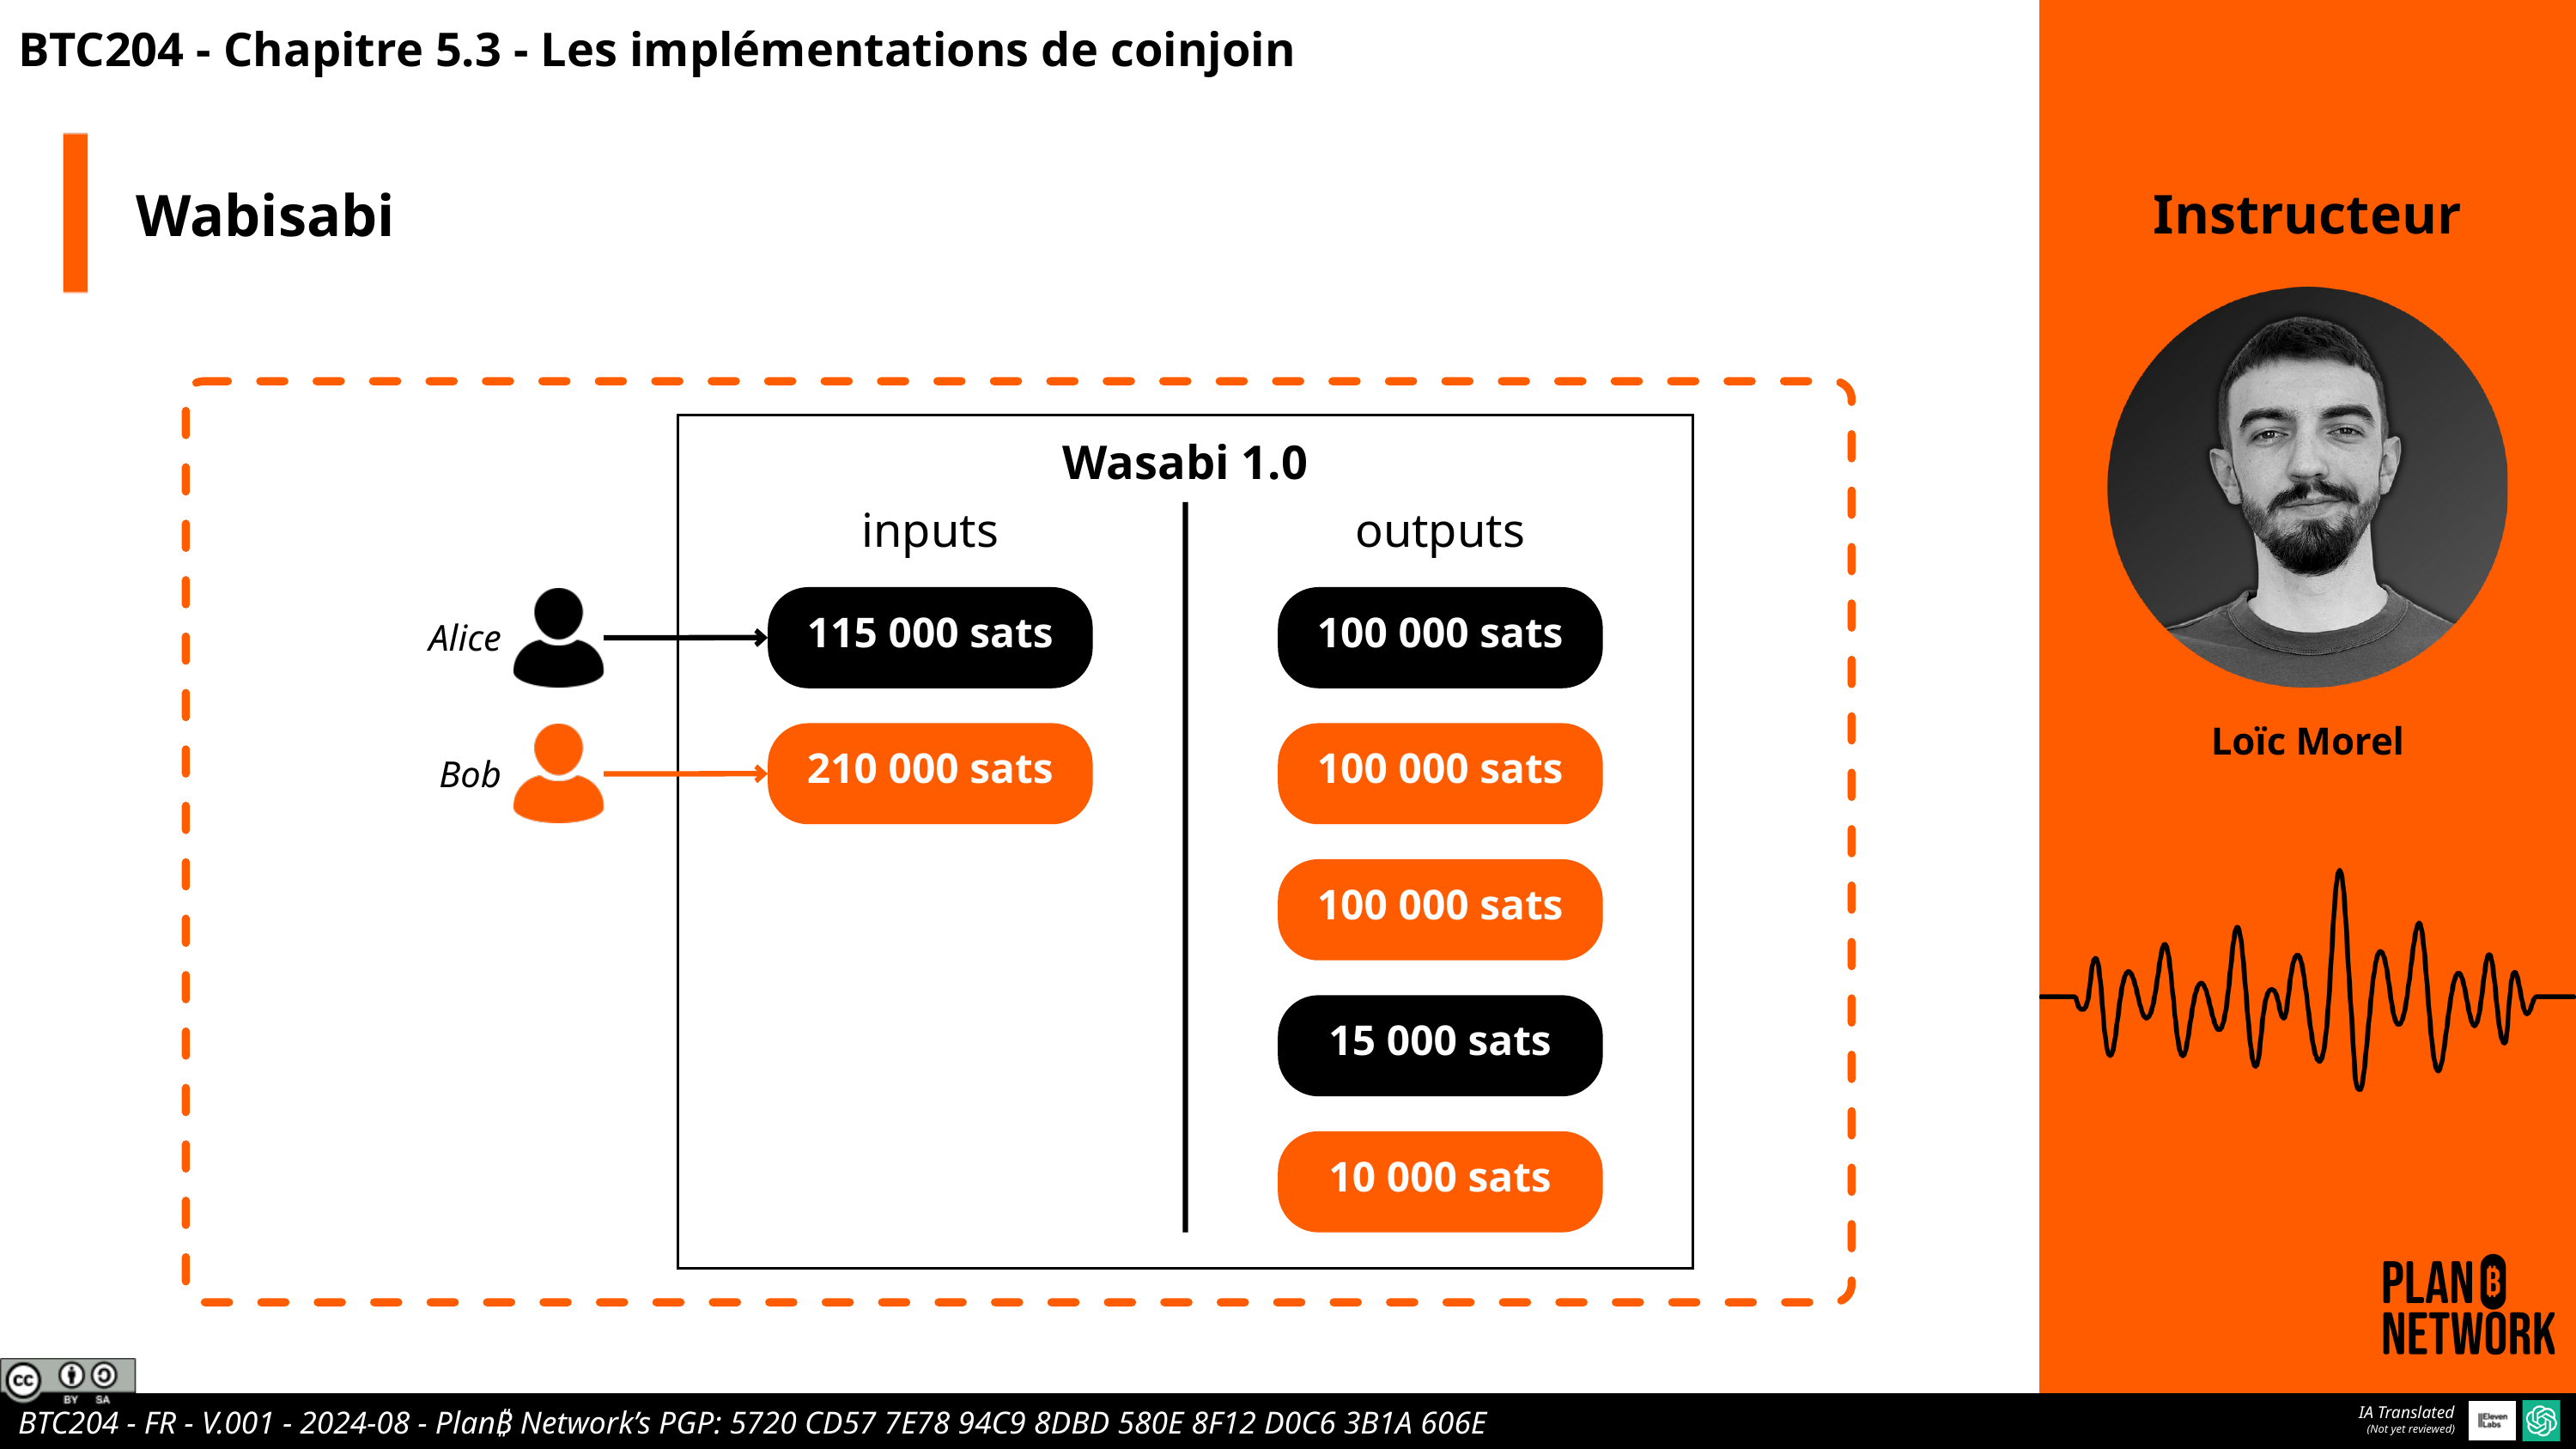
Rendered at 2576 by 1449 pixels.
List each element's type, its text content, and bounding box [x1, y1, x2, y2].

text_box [0, 1392, 2576, 1449]
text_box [1277, 858, 1603, 961]
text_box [767, 723, 1093, 825]
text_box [2522, 1399, 2561, 1442]
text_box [2038, 0, 2576, 1390]
text_box [63, 128, 88, 294]
text_box Wabisabi [136, 167, 1971, 248]
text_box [1277, 1131, 1603, 1233]
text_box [185, 380, 1852, 1303]
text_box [1277, 586, 1603, 688]
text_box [677, 415, 1693, 1270]
text_box BTC204 - Chapitre 5.3 - Les implémentations de coinjoin [18, 10, 1953, 76]
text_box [1277, 995, 1603, 1097]
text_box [2468, 1400, 2517, 1440]
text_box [767, 586, 1093, 688]
text_box [0, 1358, 137, 1390]
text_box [1277, 723, 1603, 825]
